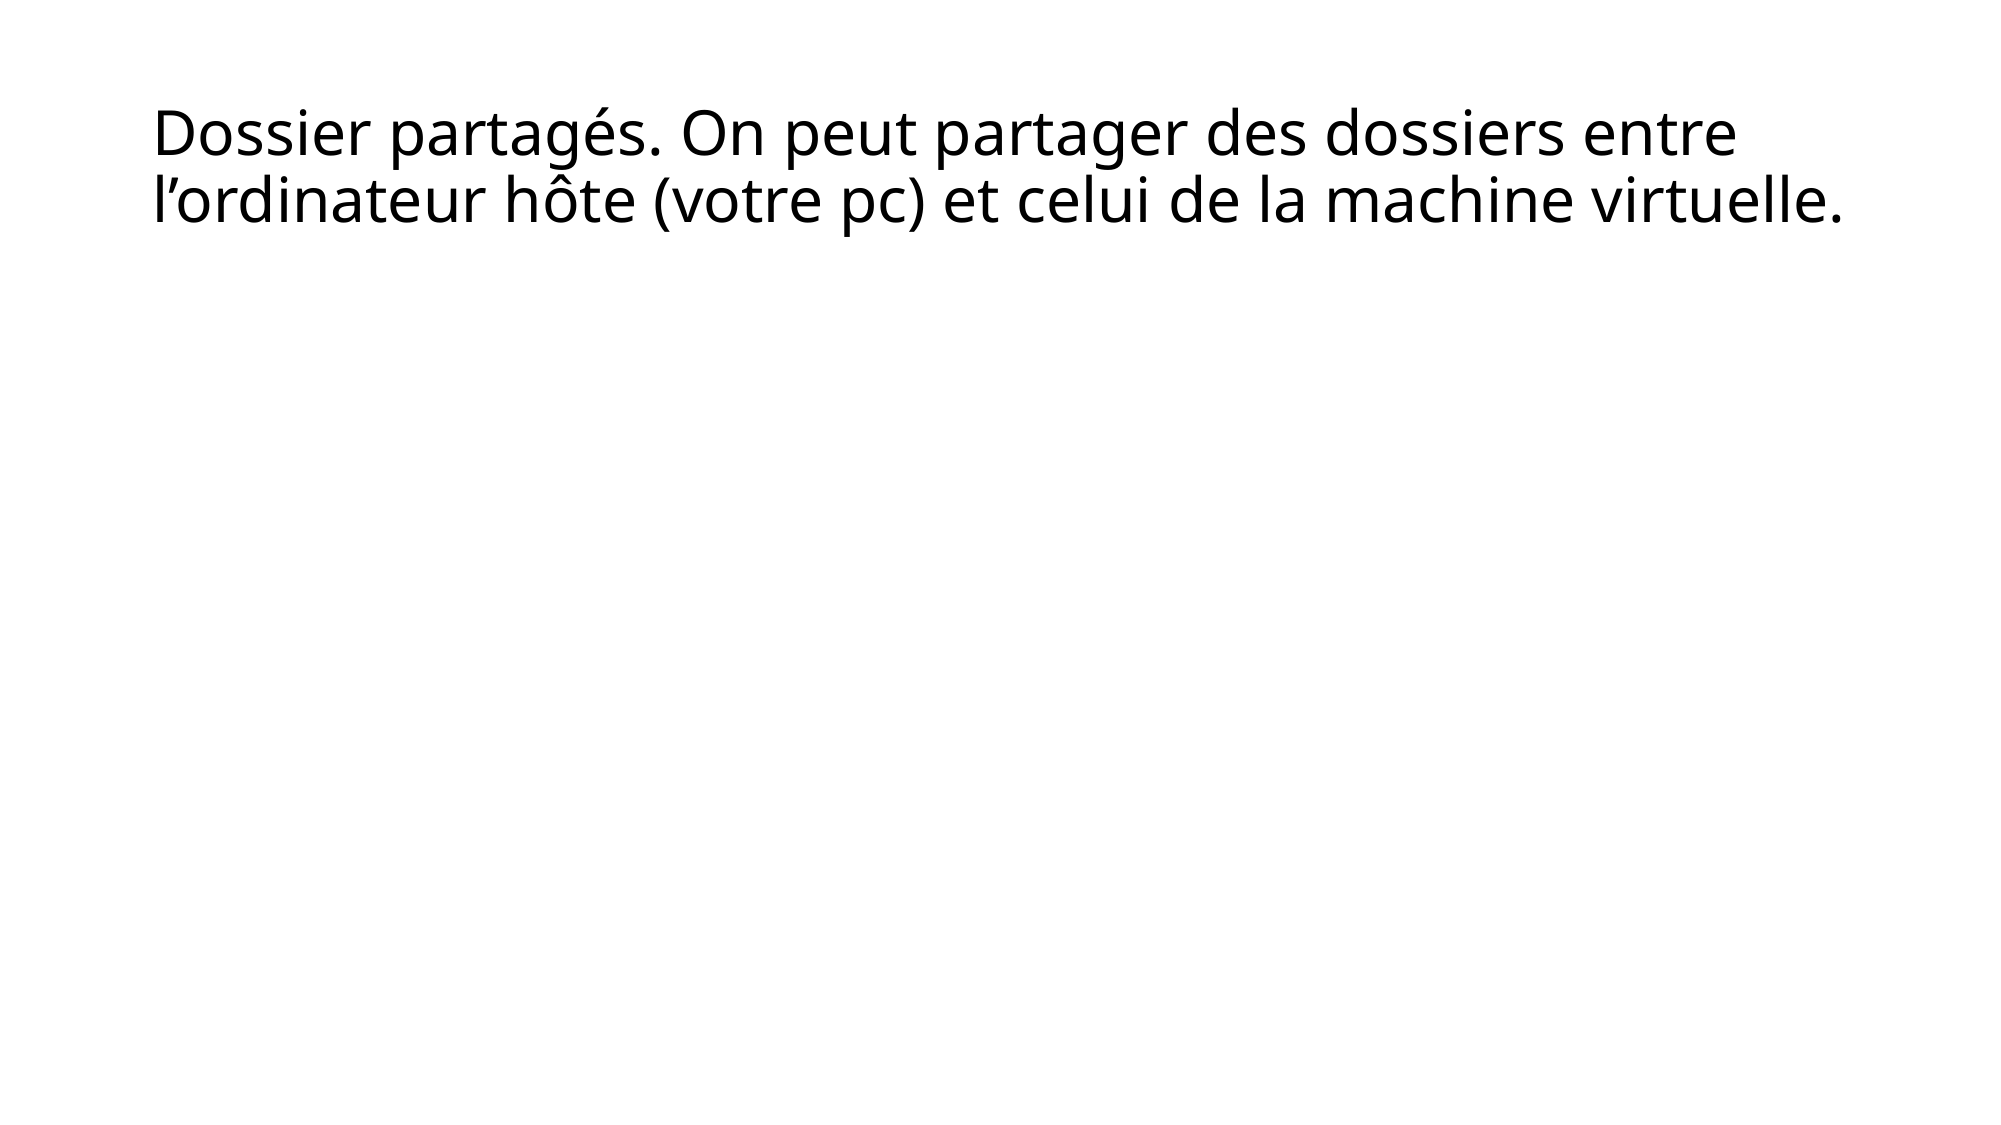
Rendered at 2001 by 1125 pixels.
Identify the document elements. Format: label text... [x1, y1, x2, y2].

title Dossier partagés. On peut partager des dossiers entre l’ordinateur hôte (votre pc) et celui de la machine virtuelle. [137, 59, 1863, 278]
